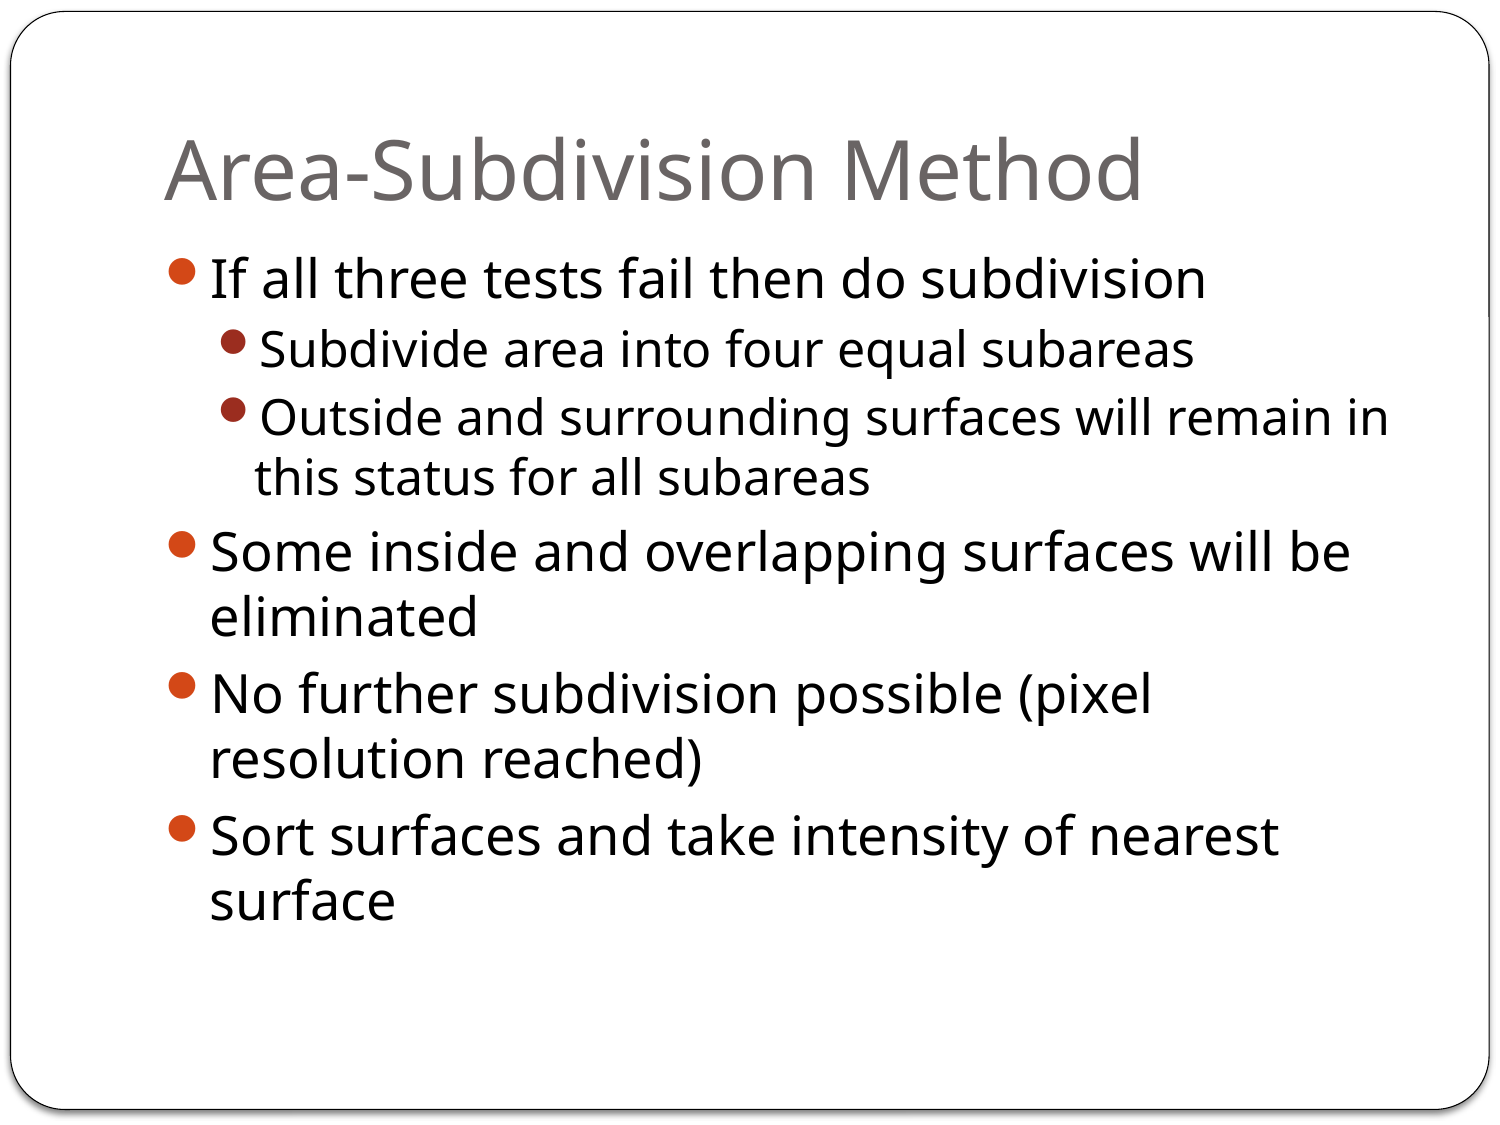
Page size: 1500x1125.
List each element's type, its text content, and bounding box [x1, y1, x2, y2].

list If all three tests fail then do subdivision Subdivide area into four equal subareas Outside and surrounding surfaces will remain in this status for all subareas Some inside and overlapping surfaces will be eliminated No further subdivision possible (pixel resolution reached) Sort surfaces and take intensity of nearest surface [150, 237, 1425, 988]
title Area-Subdivision Method [150, 45, 1425, 233]
